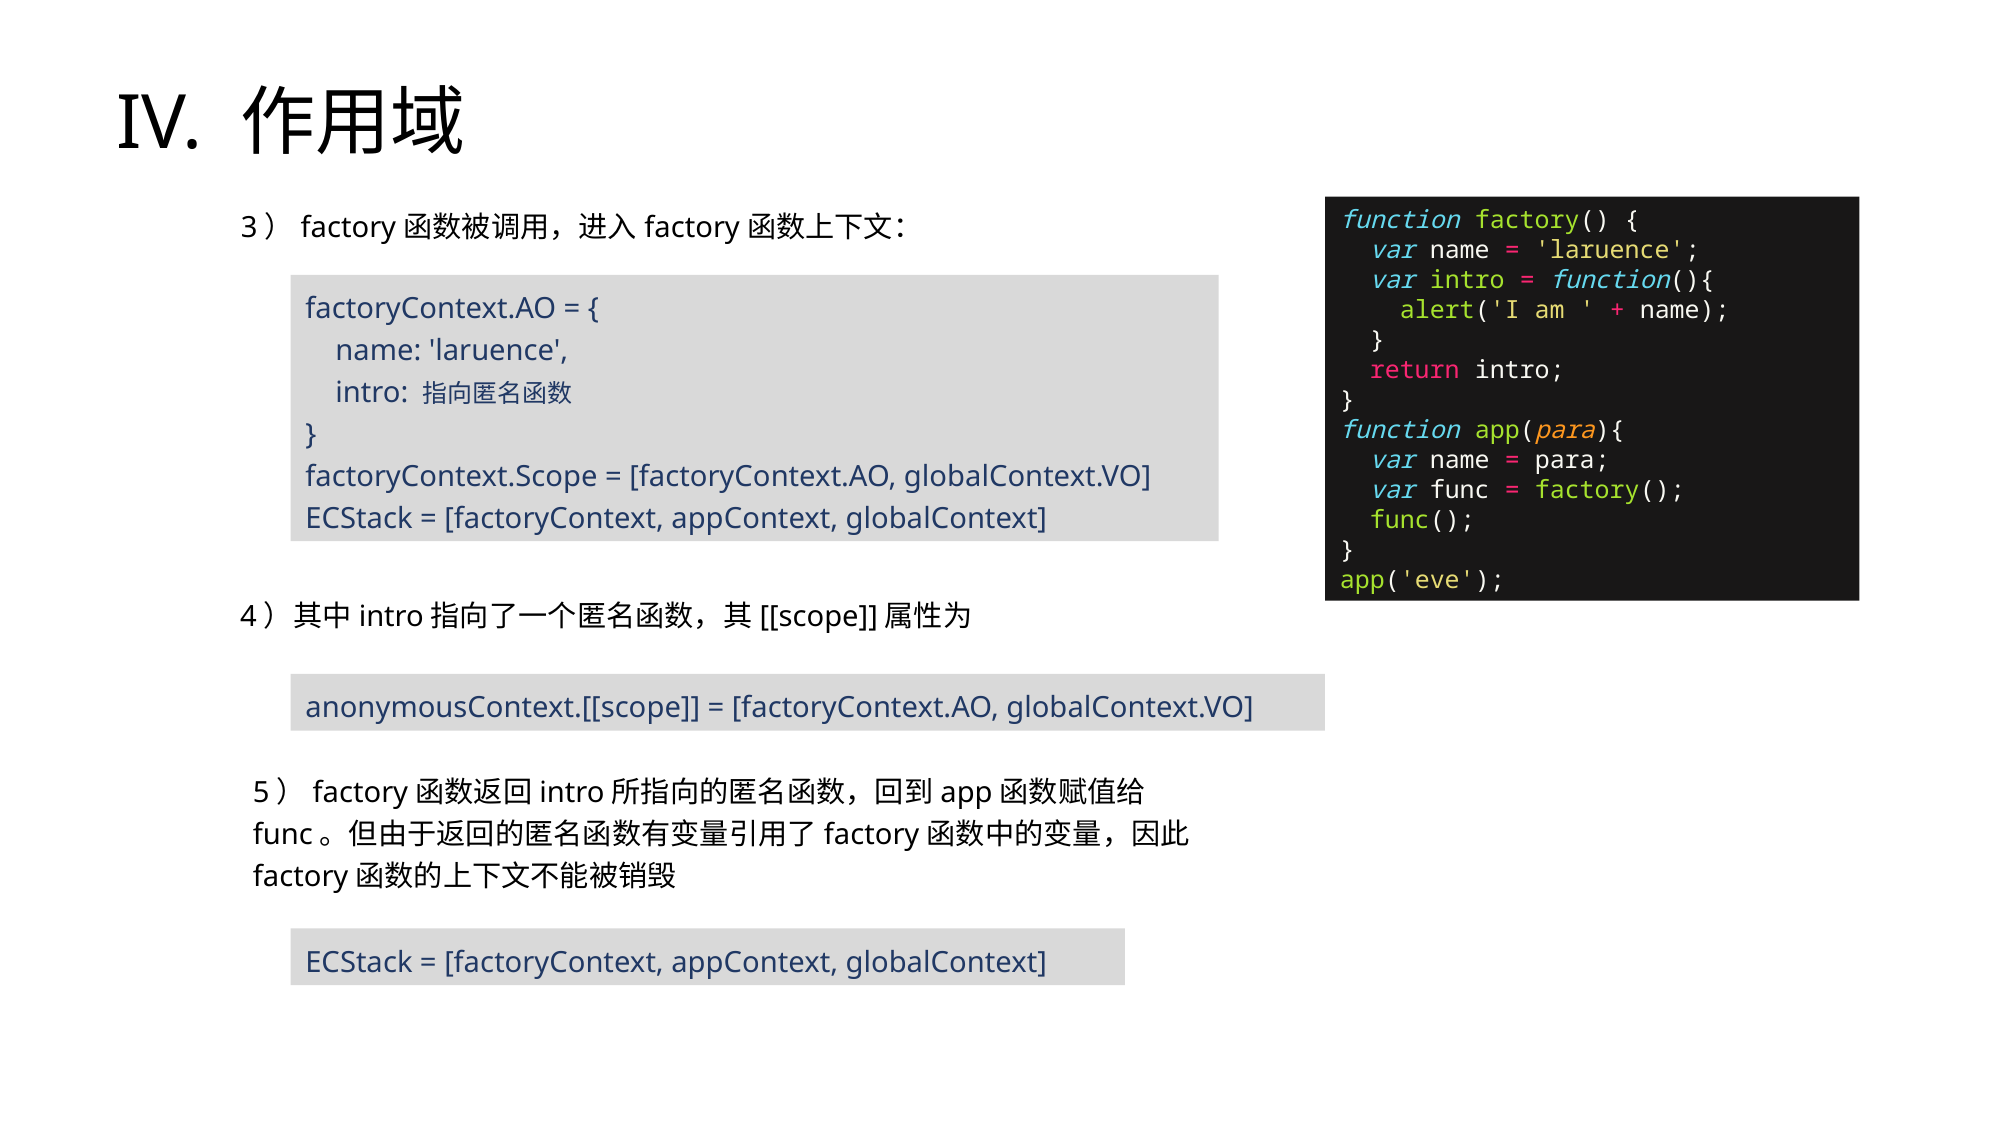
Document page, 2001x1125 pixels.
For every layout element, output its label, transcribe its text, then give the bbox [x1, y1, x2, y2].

text_box function factory() { var name = 'laruence'; var intro = function(){ alert('I am ' + name); } return intro; } function app(para){ var name = para; var func = factory(); func(); } app('eve'); [1325, 196, 1860, 601]
text_box 3）factory函数被调用，进入factory函数上下文： [226, 201, 938, 252]
text_box 5）factory函数返回intro所指向的匿名函数，回到app函数赋值给func。但由于返回的匿名函数有变量引用了factory函数中的变量，因此factory函数的上下文不能被销毁 [238, 759, 1230, 900]
text_box anonymousContext.[[scope]] = [factoryContext.AO, globalContext.VO] [290, 673, 1325, 731]
text_box 4）其中intro指向了一个匿名函数，其[[scope]]属性为 [225, 589, 988, 640]
text_box ECStack = [factoryContext, appContext, globalContext] [290, 928, 1125, 986]
text_box IV. 作用域 [101, 66, 481, 171]
text_box factoryContext.AO = { name: 'laruence', intro: 指向匿名函数 } factoryContext.Scope = [factoryContext.AO, globalContext.VO] ECStack = [factoryContext, appContext, globalContext] [290, 274, 1219, 542]
